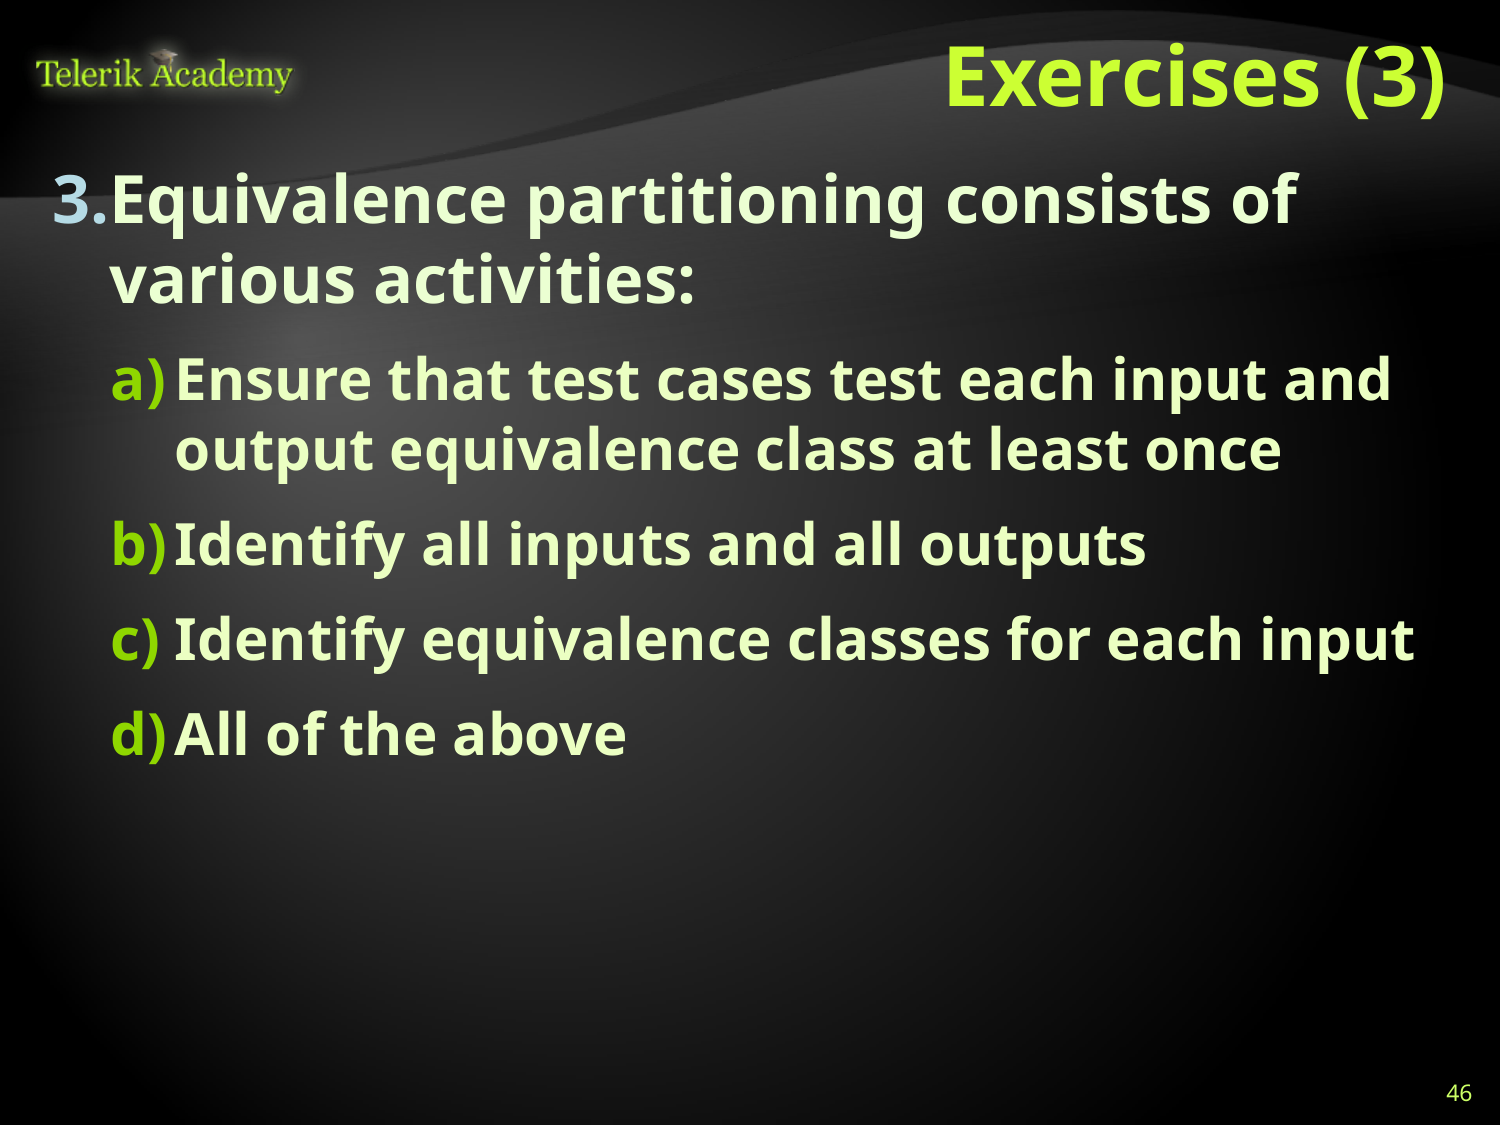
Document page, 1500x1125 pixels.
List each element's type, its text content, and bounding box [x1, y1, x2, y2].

picture [0, 0, 1500, 1125]
list Equivalence partitioning consists of various activities: Ensure that test cases test each input and output equivalence class at least once Identify all inputs and all outputs Identify equivalence classes for each input All of the above [37, 149, 1463, 1100]
title Exercises (3) [300, 12, 1463, 149]
slide_number 46 [1412, 1074, 1488, 1113]
